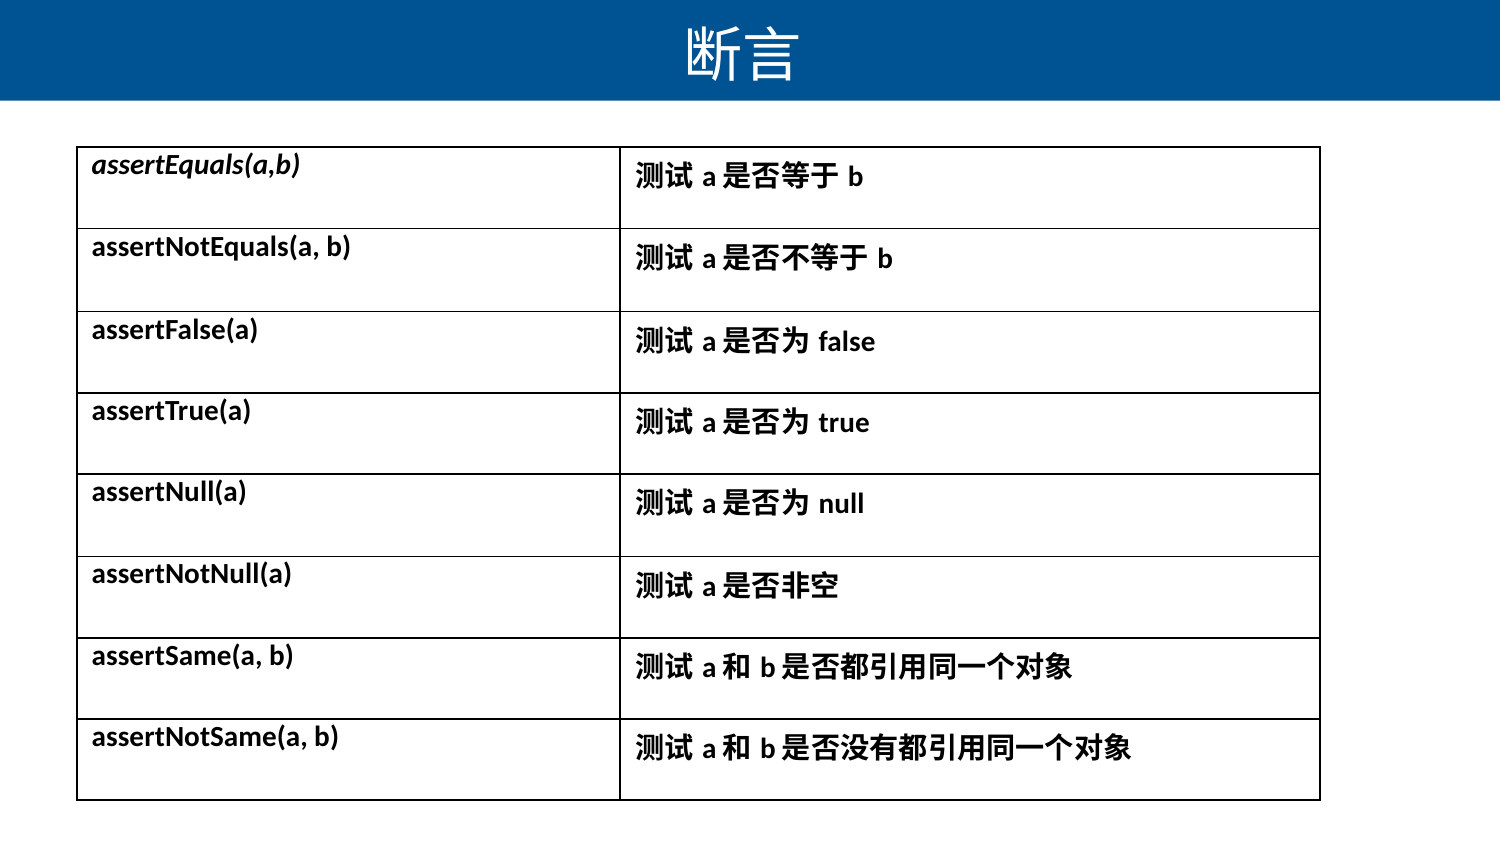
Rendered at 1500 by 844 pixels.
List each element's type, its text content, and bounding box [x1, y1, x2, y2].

table_cell 测试a是否为false [621, 312, 1319, 392]
table_cell 测试a是否为true [621, 394, 1319, 473]
table_cell assertNotEquals(a, b) [78, 229, 619, 311]
table_cell 测试a是否非空 [621, 557, 1319, 637]
table_cell assertNotSame(a, b) [78, 720, 619, 799]
table_cell assertNull(a) [78, 475, 619, 556]
table_header assertEquals(a,b) [78, 148, 619, 228]
title 断言 [2, 0, 1483, 101]
table_cell assertNotNull(a) [78, 557, 619, 637]
table_cell 测试a是否为null [621, 475, 1319, 556]
table_cell assertTrue(a) [78, 394, 619, 473]
table_header 测试a是否等于b [621, 148, 1319, 228]
table_cell 测试a是否不等于b [621, 229, 1319, 311]
table_cell 测试a和b是否没有都引用同一个对象 [621, 720, 1319, 799]
table_cell assertFalse(a) [78, 312, 619, 392]
table_cell 测试a和b是否都引用同一个对象 [621, 639, 1319, 718]
table_cell assertSame(a, b) [78, 639, 619, 718]
